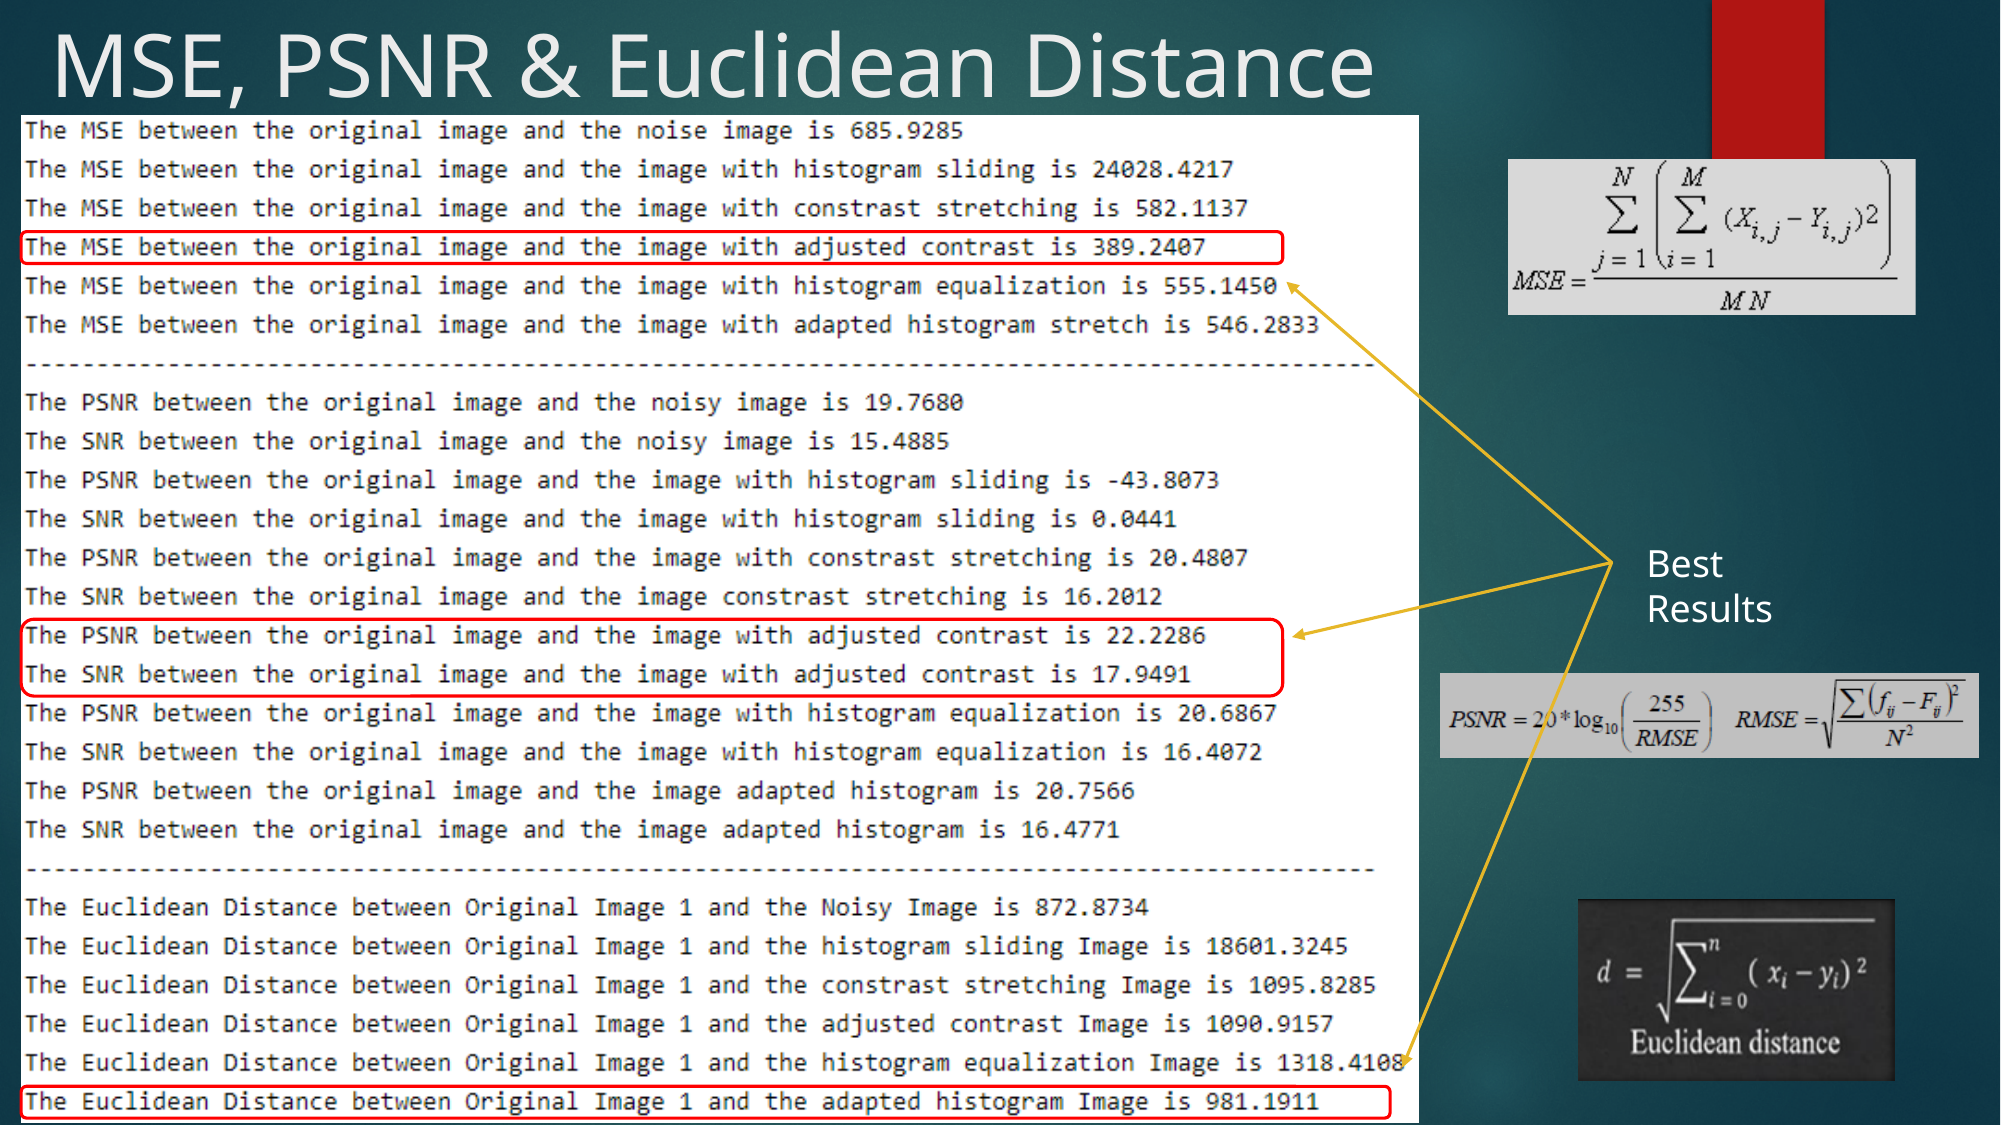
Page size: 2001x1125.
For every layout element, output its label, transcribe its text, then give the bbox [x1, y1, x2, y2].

picture [1577, 899, 1895, 1081]
title MSE, PSNR & Euclidean Distance [35, 2, 1579, 232]
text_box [1401, 562, 1612, 1068]
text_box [1286, 281, 1612, 563]
picture [1612, 673, 1980, 759]
picture [1507, 159, 1917, 316]
picture [0, 115, 1575, 1125]
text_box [1291, 562, 1400, 638]
text_box Best Results [1631, 532, 1874, 637]
